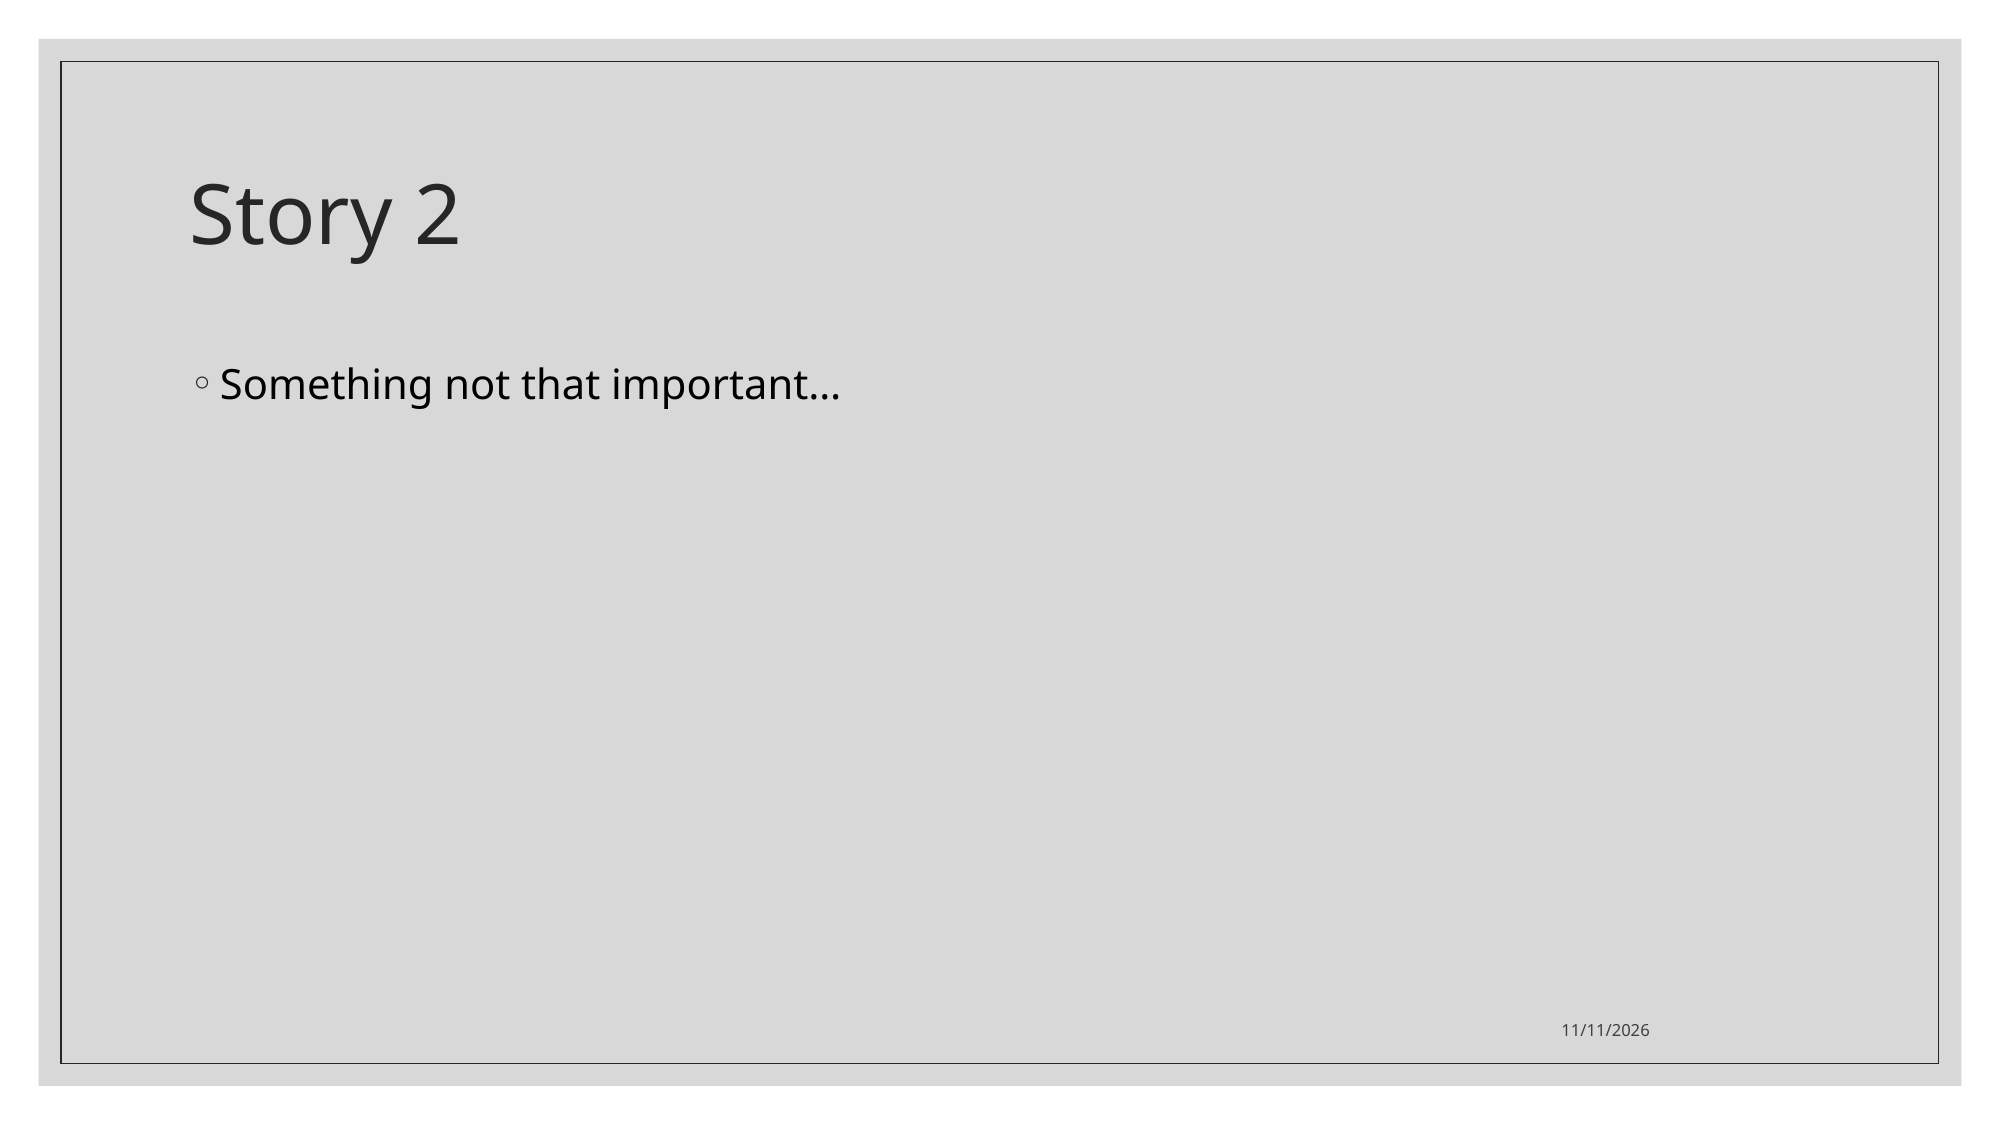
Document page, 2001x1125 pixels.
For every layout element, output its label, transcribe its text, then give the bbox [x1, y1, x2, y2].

title Story 2 [174, 105, 1825, 331]
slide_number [1190, 990, 1665, 1050]
list Something not that important… [174, 345, 1825, 977]
